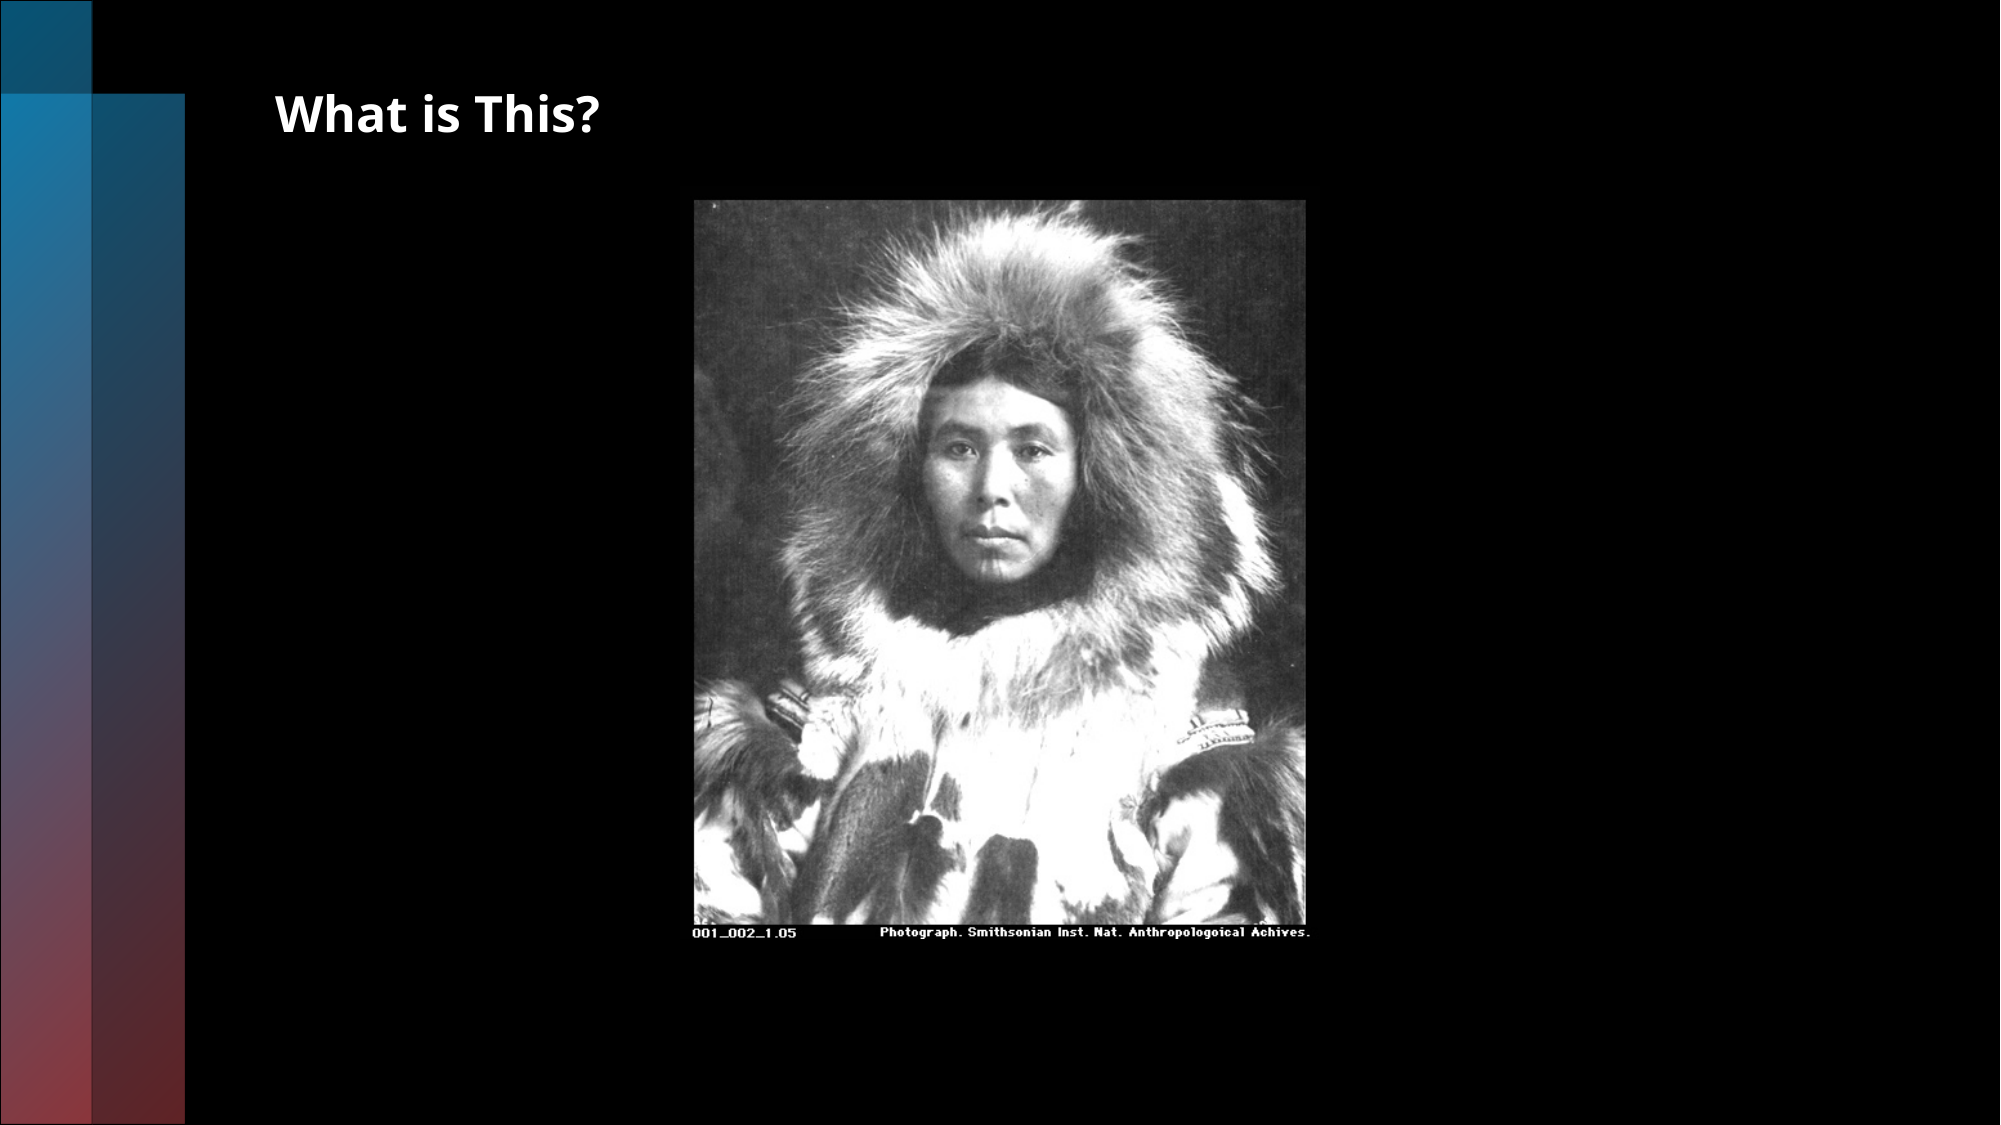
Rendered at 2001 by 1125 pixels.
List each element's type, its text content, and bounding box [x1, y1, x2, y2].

title What is This? [260, 74, 1817, 329]
picture [680, 186, 1320, 939]
